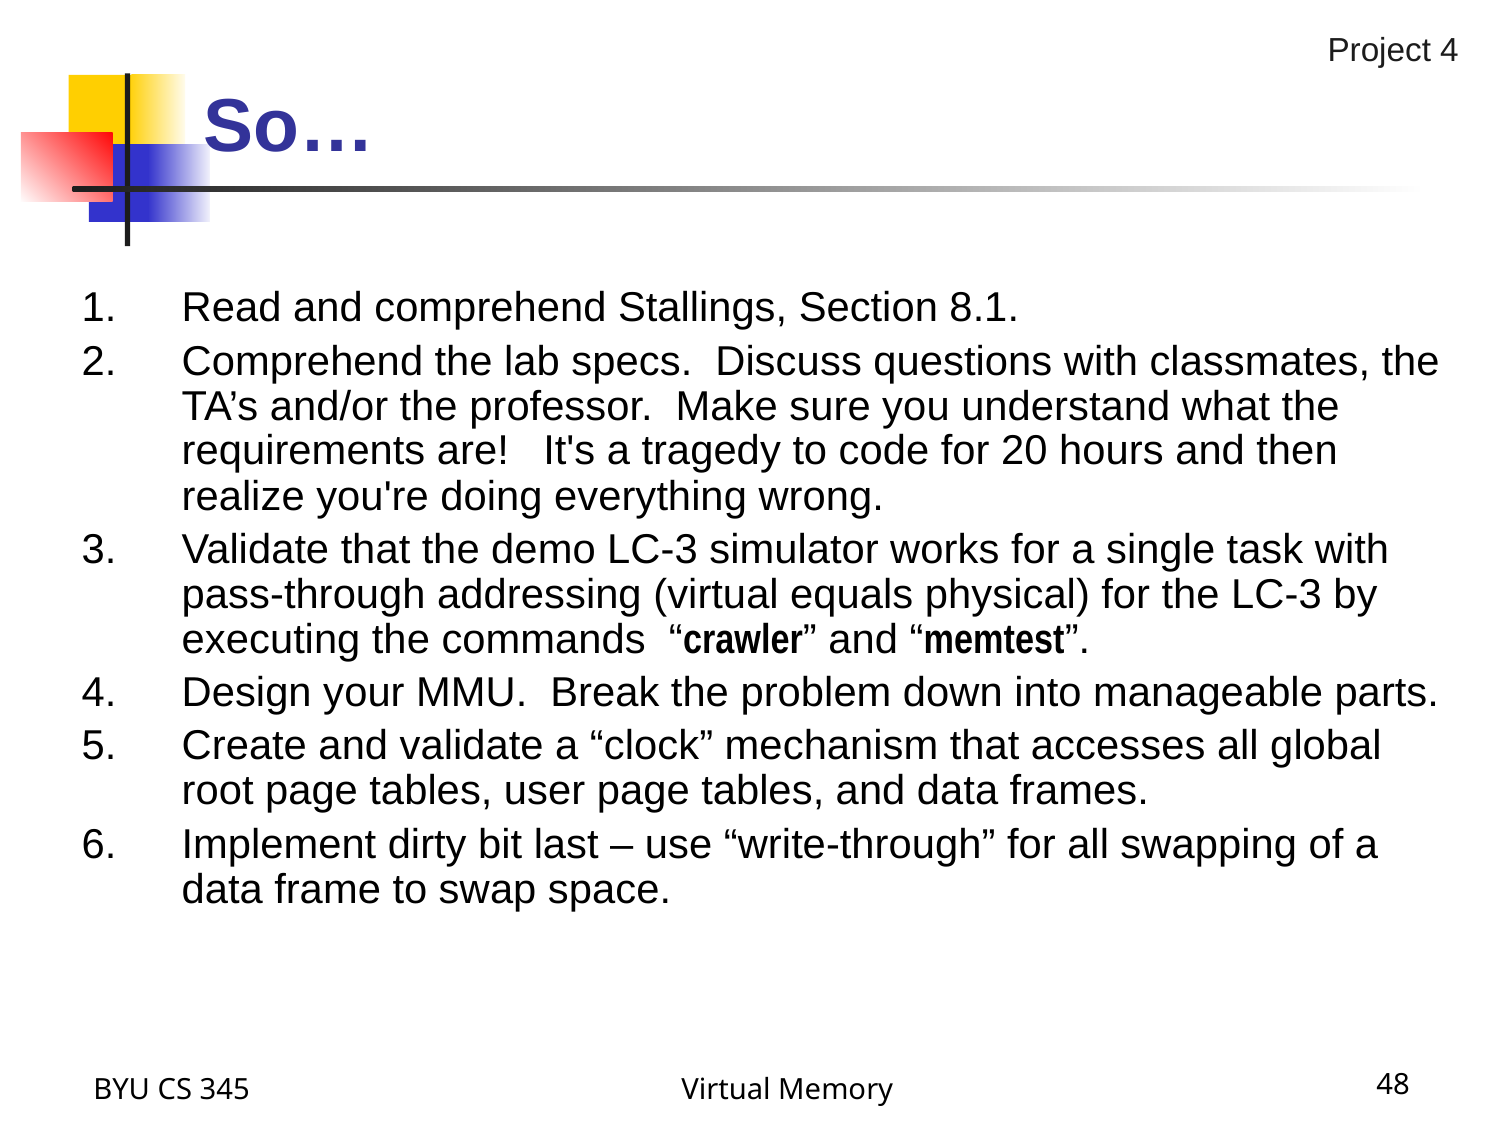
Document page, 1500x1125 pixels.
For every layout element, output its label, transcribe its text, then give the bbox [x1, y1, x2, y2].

title So… [188, 31, 1468, 174]
slide_number 48 [1112, 1037, 1425, 1113]
list 1. Read and comprehend Stallings, Section 8.1. 2. Comprehend the lab specs. Discuss questions with classmates, the TA’s and/or the professor. Make sure you understand what the requirements are! It's a tragedy to code for 20 hours and then realize you're doing everything wrong. 3. Validate that the demo LC-3 simulator works for a single task with pass-through addressing (virtual equals physical) for the LC-3 by executing the commands “crawler” and “memtest”. 4. Design your MMU. Break the problem down into manageable parts. 5. Create and validate a “clock” mechanism that accesses all global root page tables, user page tables, and data frames. 6. Implement dirty bit last – use “write-through” for all swapping of a data frame to swap space. [66, 278, 1473, 1002]
text_box Project 4 [936, 21, 1474, 76]
slide_number BYU CS 345 [78, 1037, 391, 1113]
footer Virtual Memory [549, 1037, 1025, 1113]
